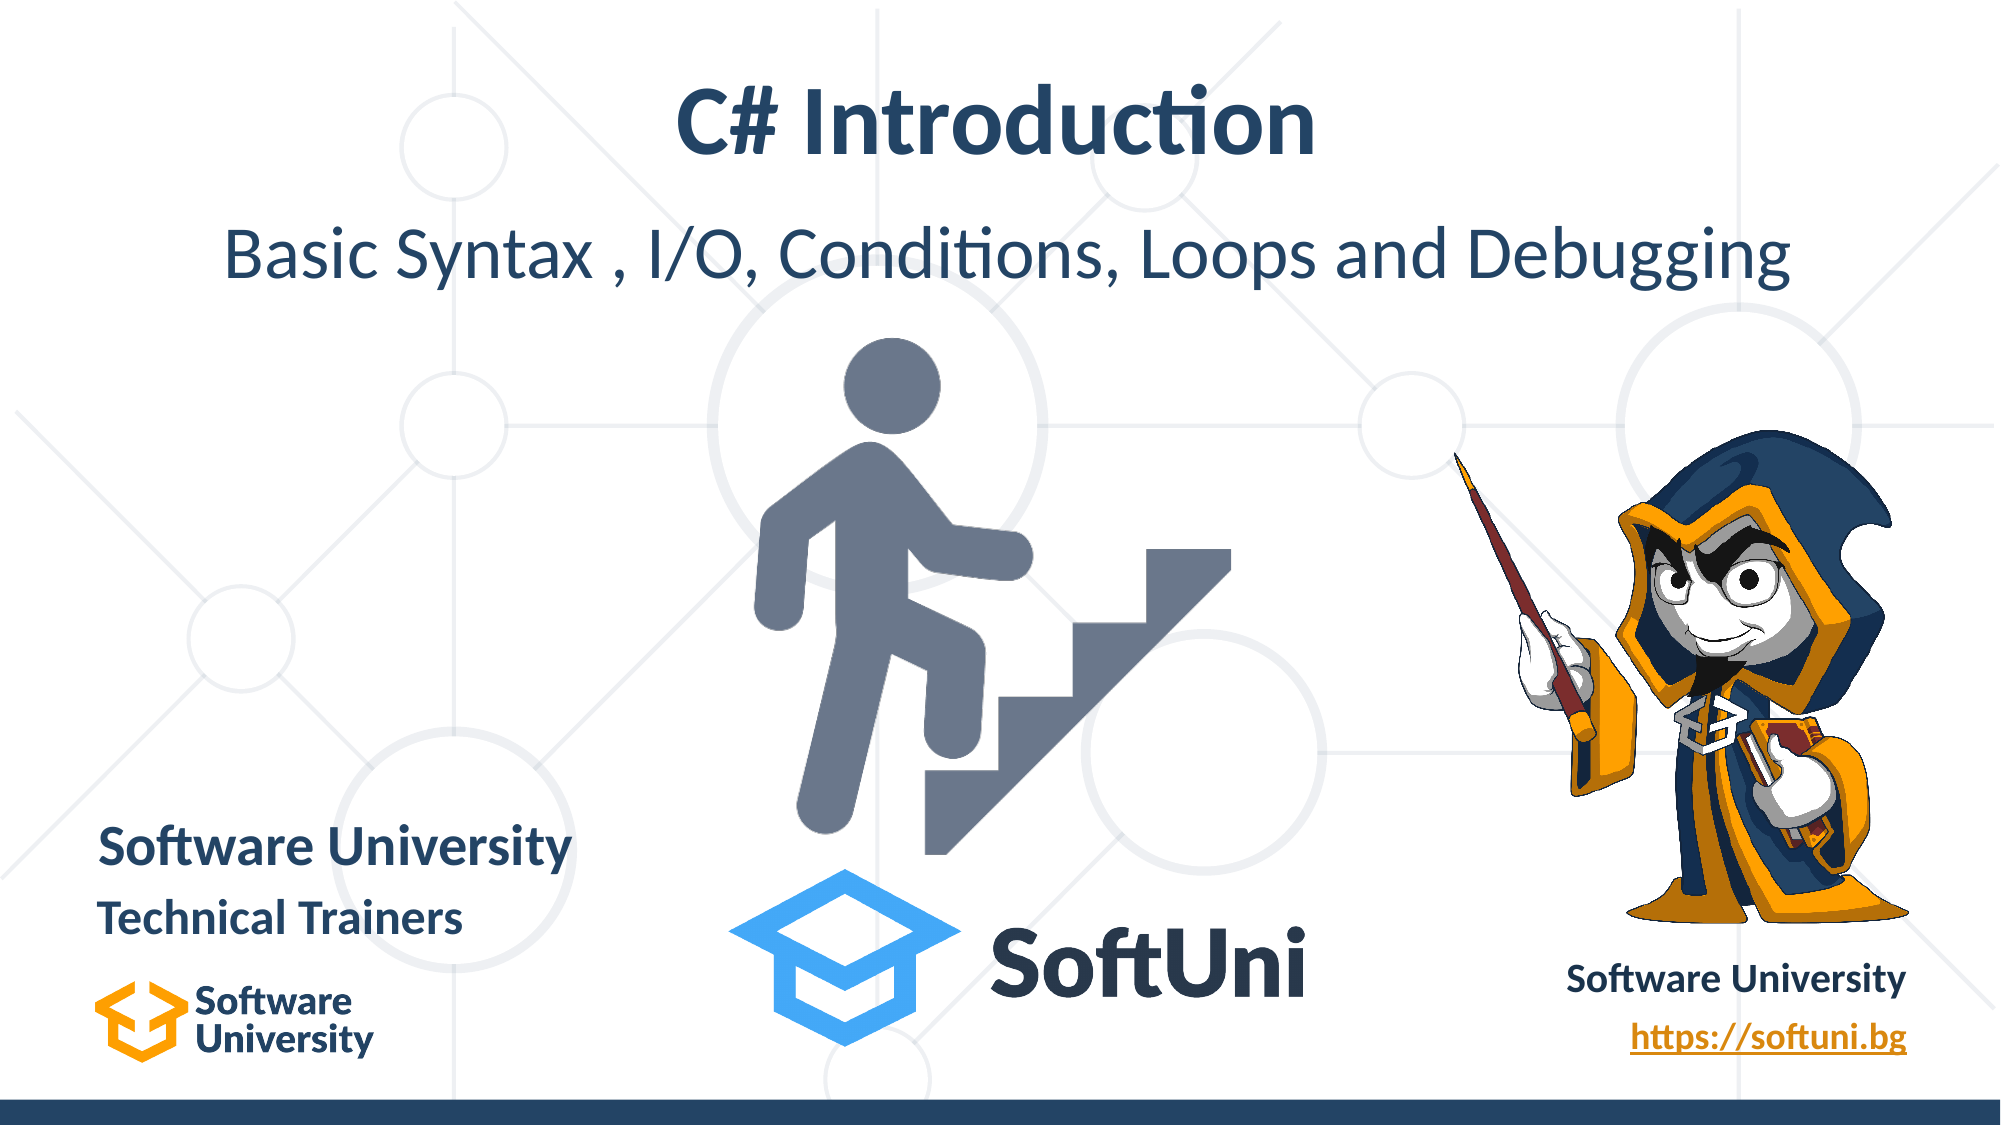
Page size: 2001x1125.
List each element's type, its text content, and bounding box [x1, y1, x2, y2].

list Software University [92, 798, 607, 882]
list https://softuni.bg [1428, 1005, 1913, 1062]
picture [655, 320, 1345, 1064]
picture [83, 970, 384, 1074]
title C# Introduction [87, 41, 1908, 187]
picture [1451, 428, 1910, 924]
list Technical Trainers [90, 875, 580, 951]
subtitle Basic Syntax , I/O, Conditions, Loops and Debugging [109, 193, 1908, 395]
list Software University [1428, 944, 1913, 1005]
